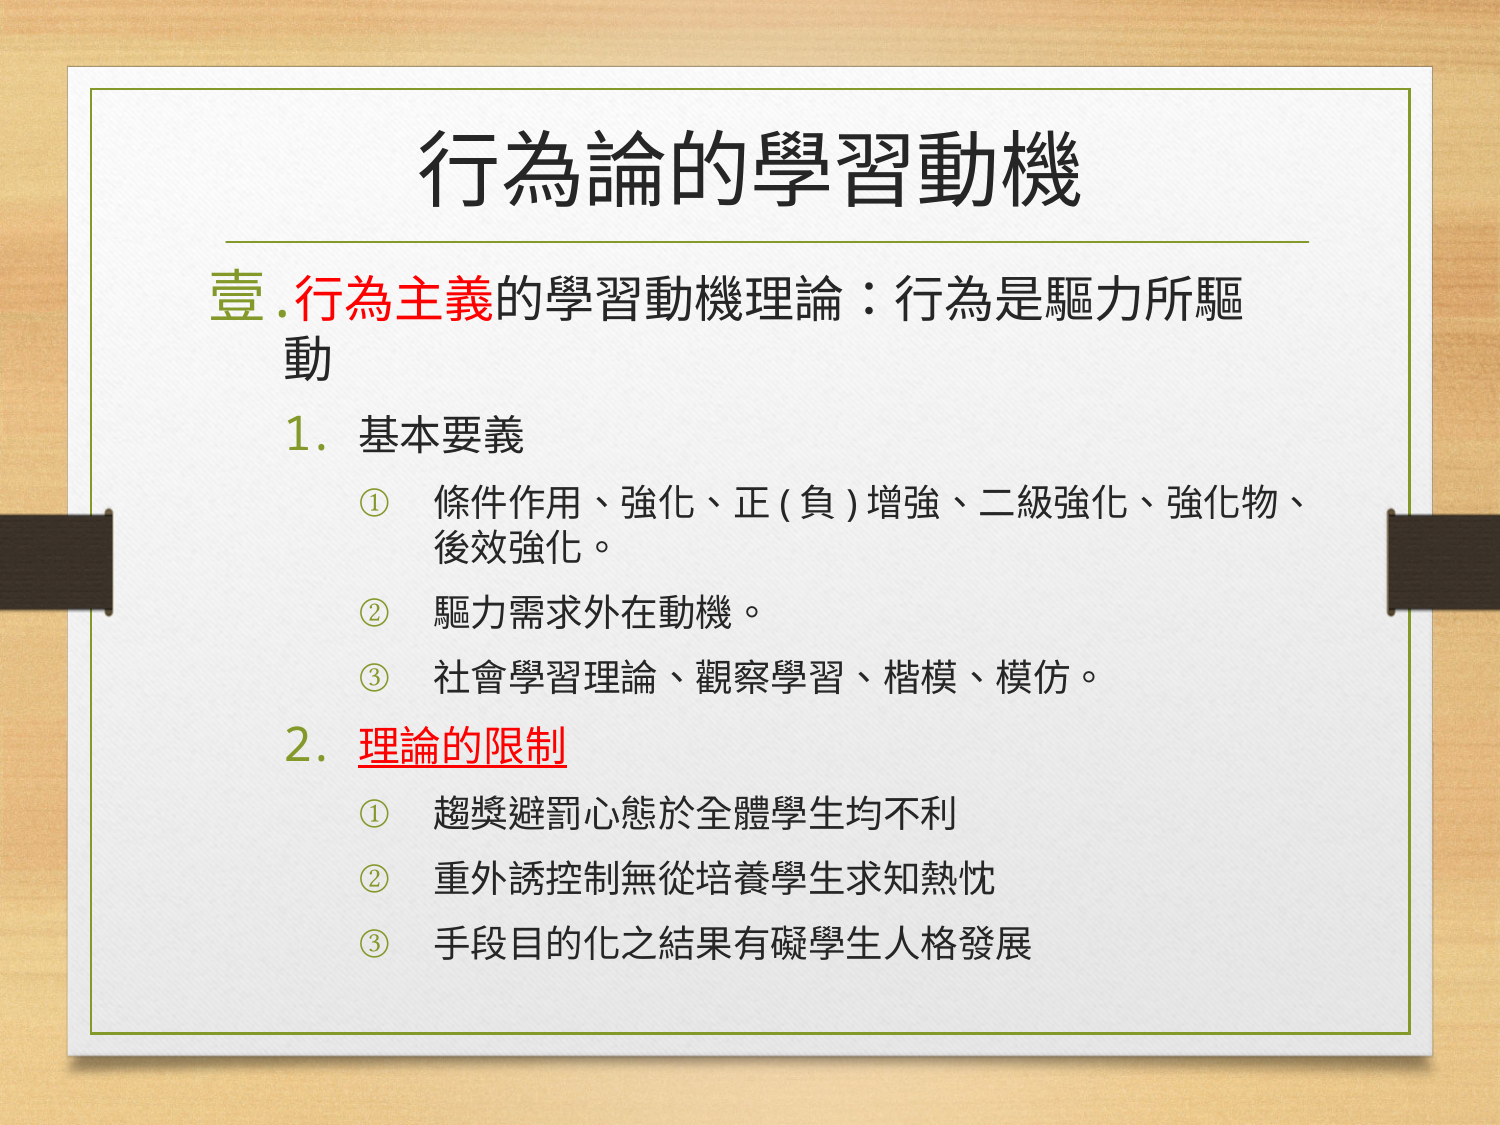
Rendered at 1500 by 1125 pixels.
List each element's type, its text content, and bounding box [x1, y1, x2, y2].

title 行為論的學習動機 [193, 107, 1309, 226]
list 行為主義的學習動機理論：行為是驅力所驅動 基本要義 條件作用、強化、正(負)增強、二級強化、強化物、後效強化。 驅力需求外在動機。 社會學習理論、觀察學習、楷模、模仿。 理論的限制 趨獎避罰心態於全體學生均不利 重外誘控制無從培養學生求知熱忱 手段目的化之結果有礙學生人格發展 [193, 260, 1309, 970]
picture [0, 0, 1500, 1125]
